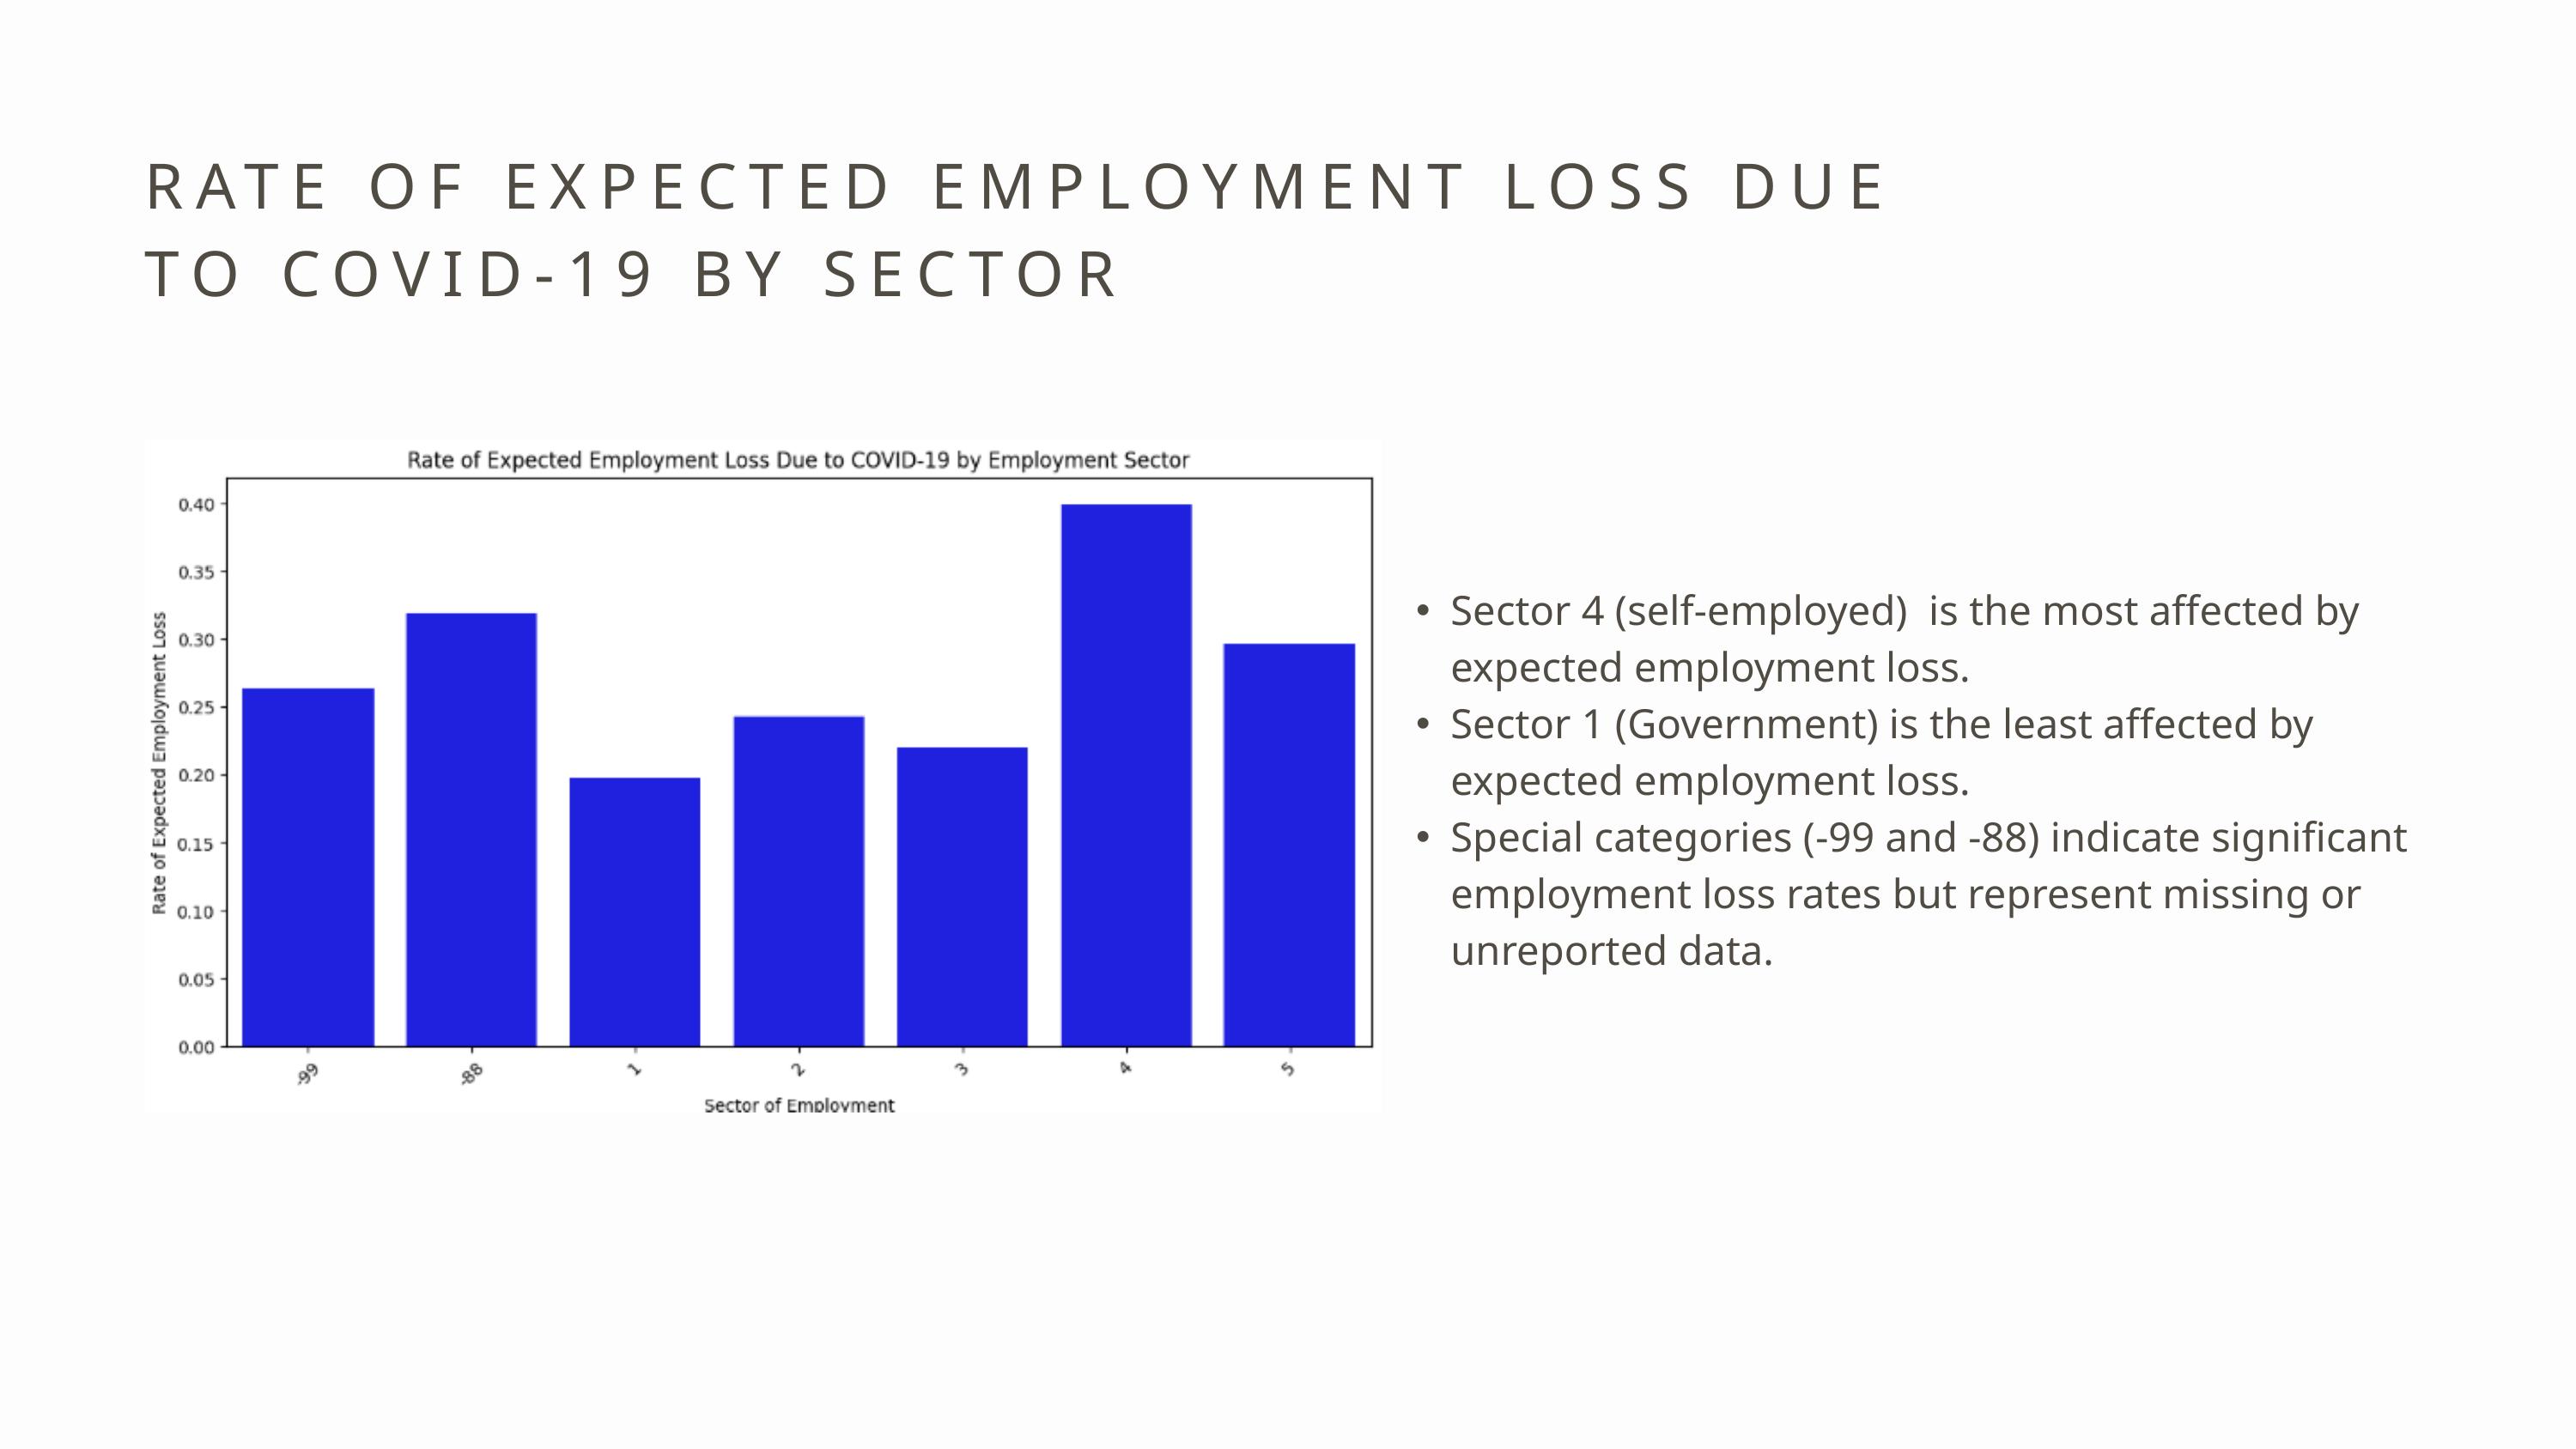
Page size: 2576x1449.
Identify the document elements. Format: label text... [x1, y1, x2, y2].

text_box RATE OF EXPECTED EMPLOYMENT LOSS DUE TO COVID-19 BY SECTOR [144, 134, 2008, 397]
text_box [144, 439, 1382, 1113]
text_box Sector 4 (self-employed) is the most affected by expected employment loss. Sector 1 (Government) is the least affected by expected employment loss. Special categories (-99 and -88) indicate significant employment loss rates but represent missing or unreported data. [1382, 577, 2432, 974]
